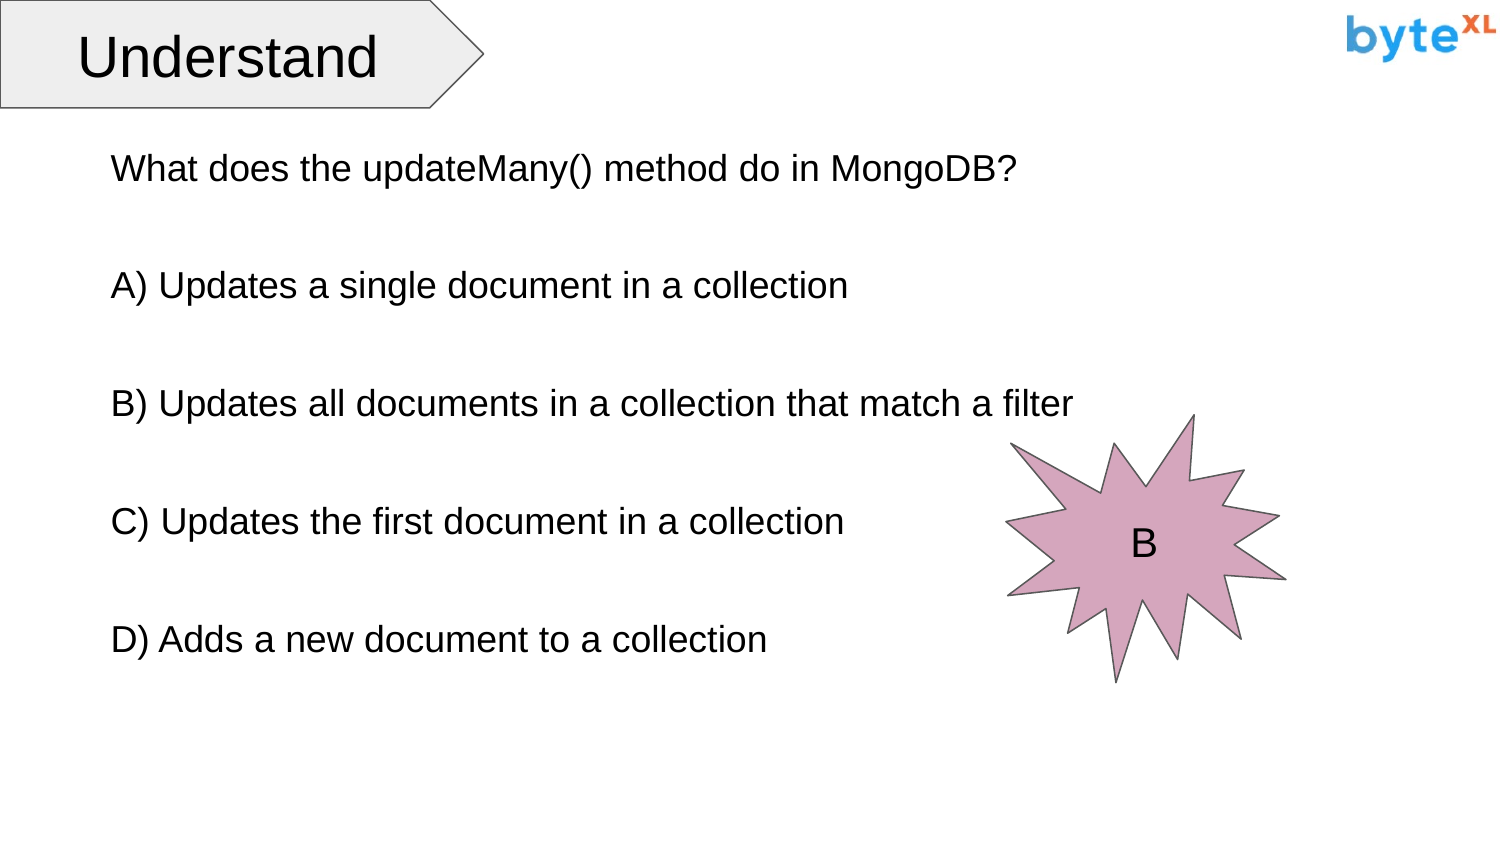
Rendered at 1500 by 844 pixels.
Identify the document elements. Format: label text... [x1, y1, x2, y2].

text_box B [1005, 414, 1286, 683]
picture [1332, 0, 1500, 65]
list What does the updateMany() method do in MongoDB? A) Updates a single document in a collection B) Updates all documents in a collection that match a filter C) Updates the first document in a collection D) Adds a new document to a collection [99, 141, 1350, 722]
text_box Understand [0, 0, 484, 108]
